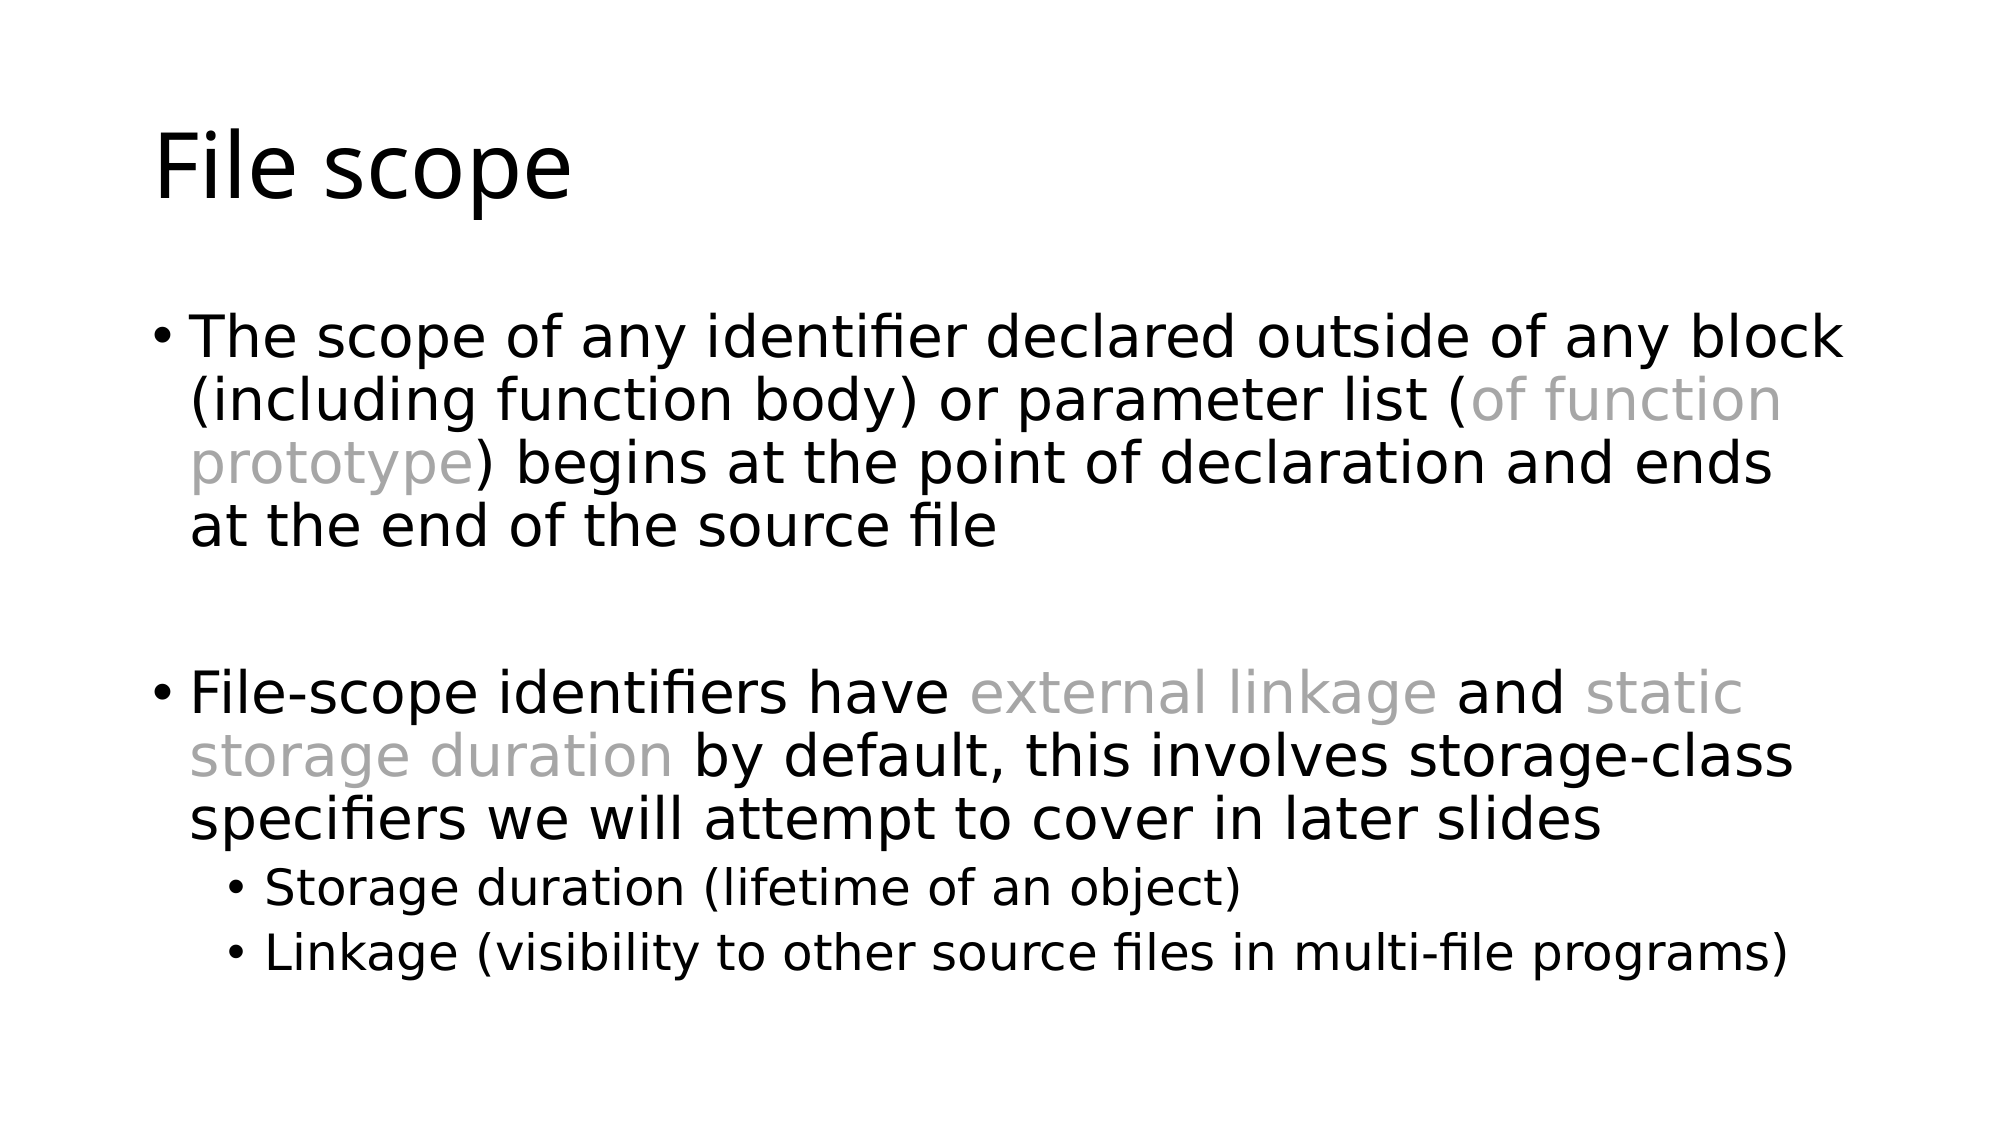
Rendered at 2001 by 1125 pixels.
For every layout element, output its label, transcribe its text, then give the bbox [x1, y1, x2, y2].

title File scope [137, 59, 1863, 278]
list The scope of any identifier declared outside of any block (including function body) or parameter list (of function prototype) begins at the point of declaration and ends at the end of the source file File-scope identifiers have external linkage and static storage duration by default, this involves storage-class specifiers we will attempt to cover in later slides Storage duration (lifetime of an object) Linkage (visibility to other source files in multi-file programs) [137, 299, 1863, 1014]
